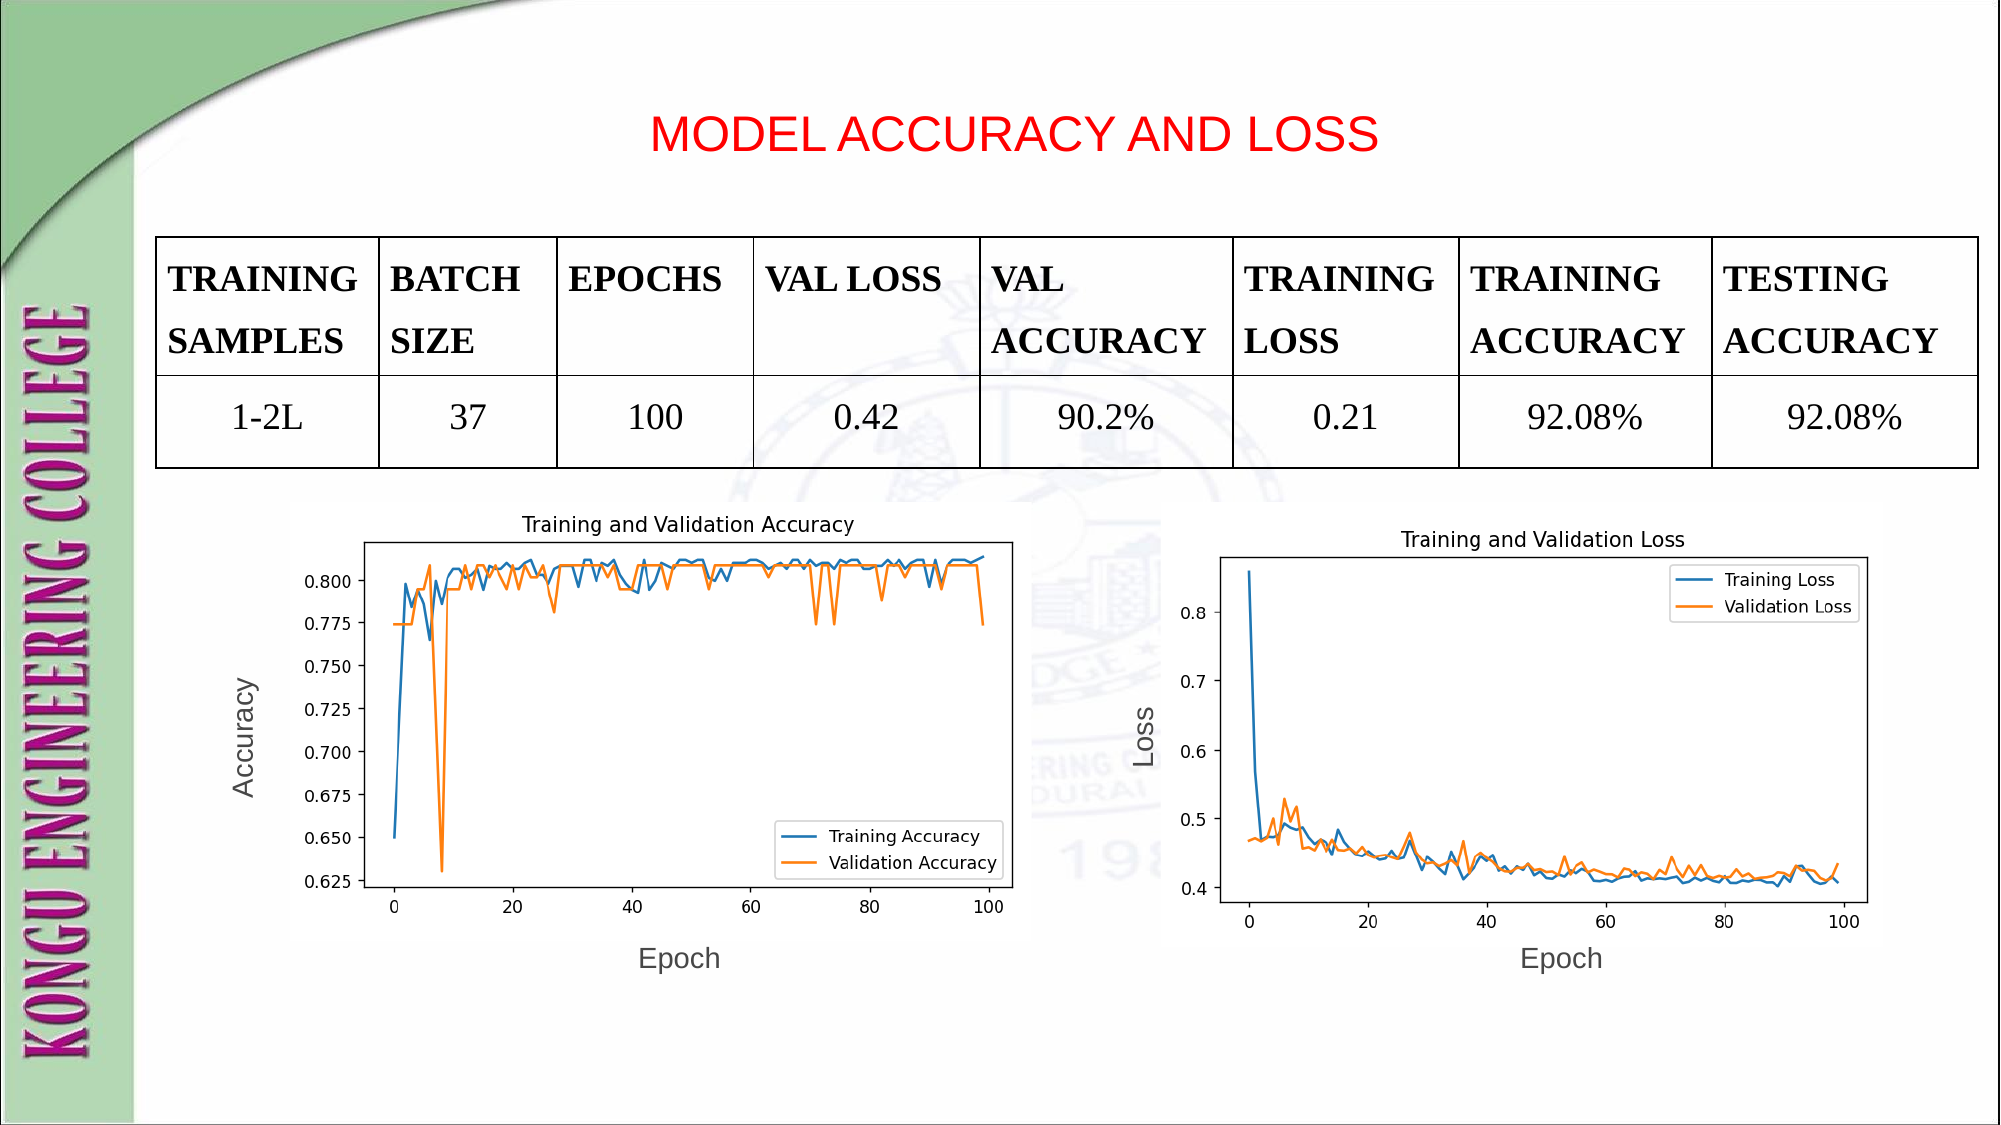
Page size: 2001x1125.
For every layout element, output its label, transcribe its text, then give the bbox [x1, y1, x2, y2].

table_header TRAINING LOSS [1234, 238, 1458, 375]
table_cell 92.08% [1713, 376, 1977, 467]
table_header TRAINING ACCURACY [1460, 238, 1711, 375]
text_box Loss [1116, 506, 1167, 969]
table_cell 0.42 [754, 376, 979, 467]
table_header EPOCHS [558, 238, 753, 375]
table_cell 90.2% [981, 376, 1232, 467]
text_box Epoch [623, 949, 741, 982]
table_header TRAINING SAMPLES [157, 238, 378, 375]
table_cell 92.08% [1460, 376, 1711, 467]
table_cell 37 [380, 376, 556, 467]
table_cell 0.21 [1234, 376, 1458, 467]
table_cell 100 [558, 376, 753, 467]
table_header TESTING ACCURACY [1713, 238, 1977, 375]
table_header BATCH SIZE [380, 238, 556, 375]
table_cell 1-2L [157, 376, 378, 467]
text_box Epoch [1505, 954, 1619, 982]
text_box MODEL ACCURACY AND LOSS [634, 93, 1593, 169]
picture [0, 0, 2000, 1125]
text_box Accuracy [216, 558, 267, 917]
table_header VAL LOSS [754, 238, 979, 375]
table_header VAL ACCURACY [981, 238, 1232, 375]
